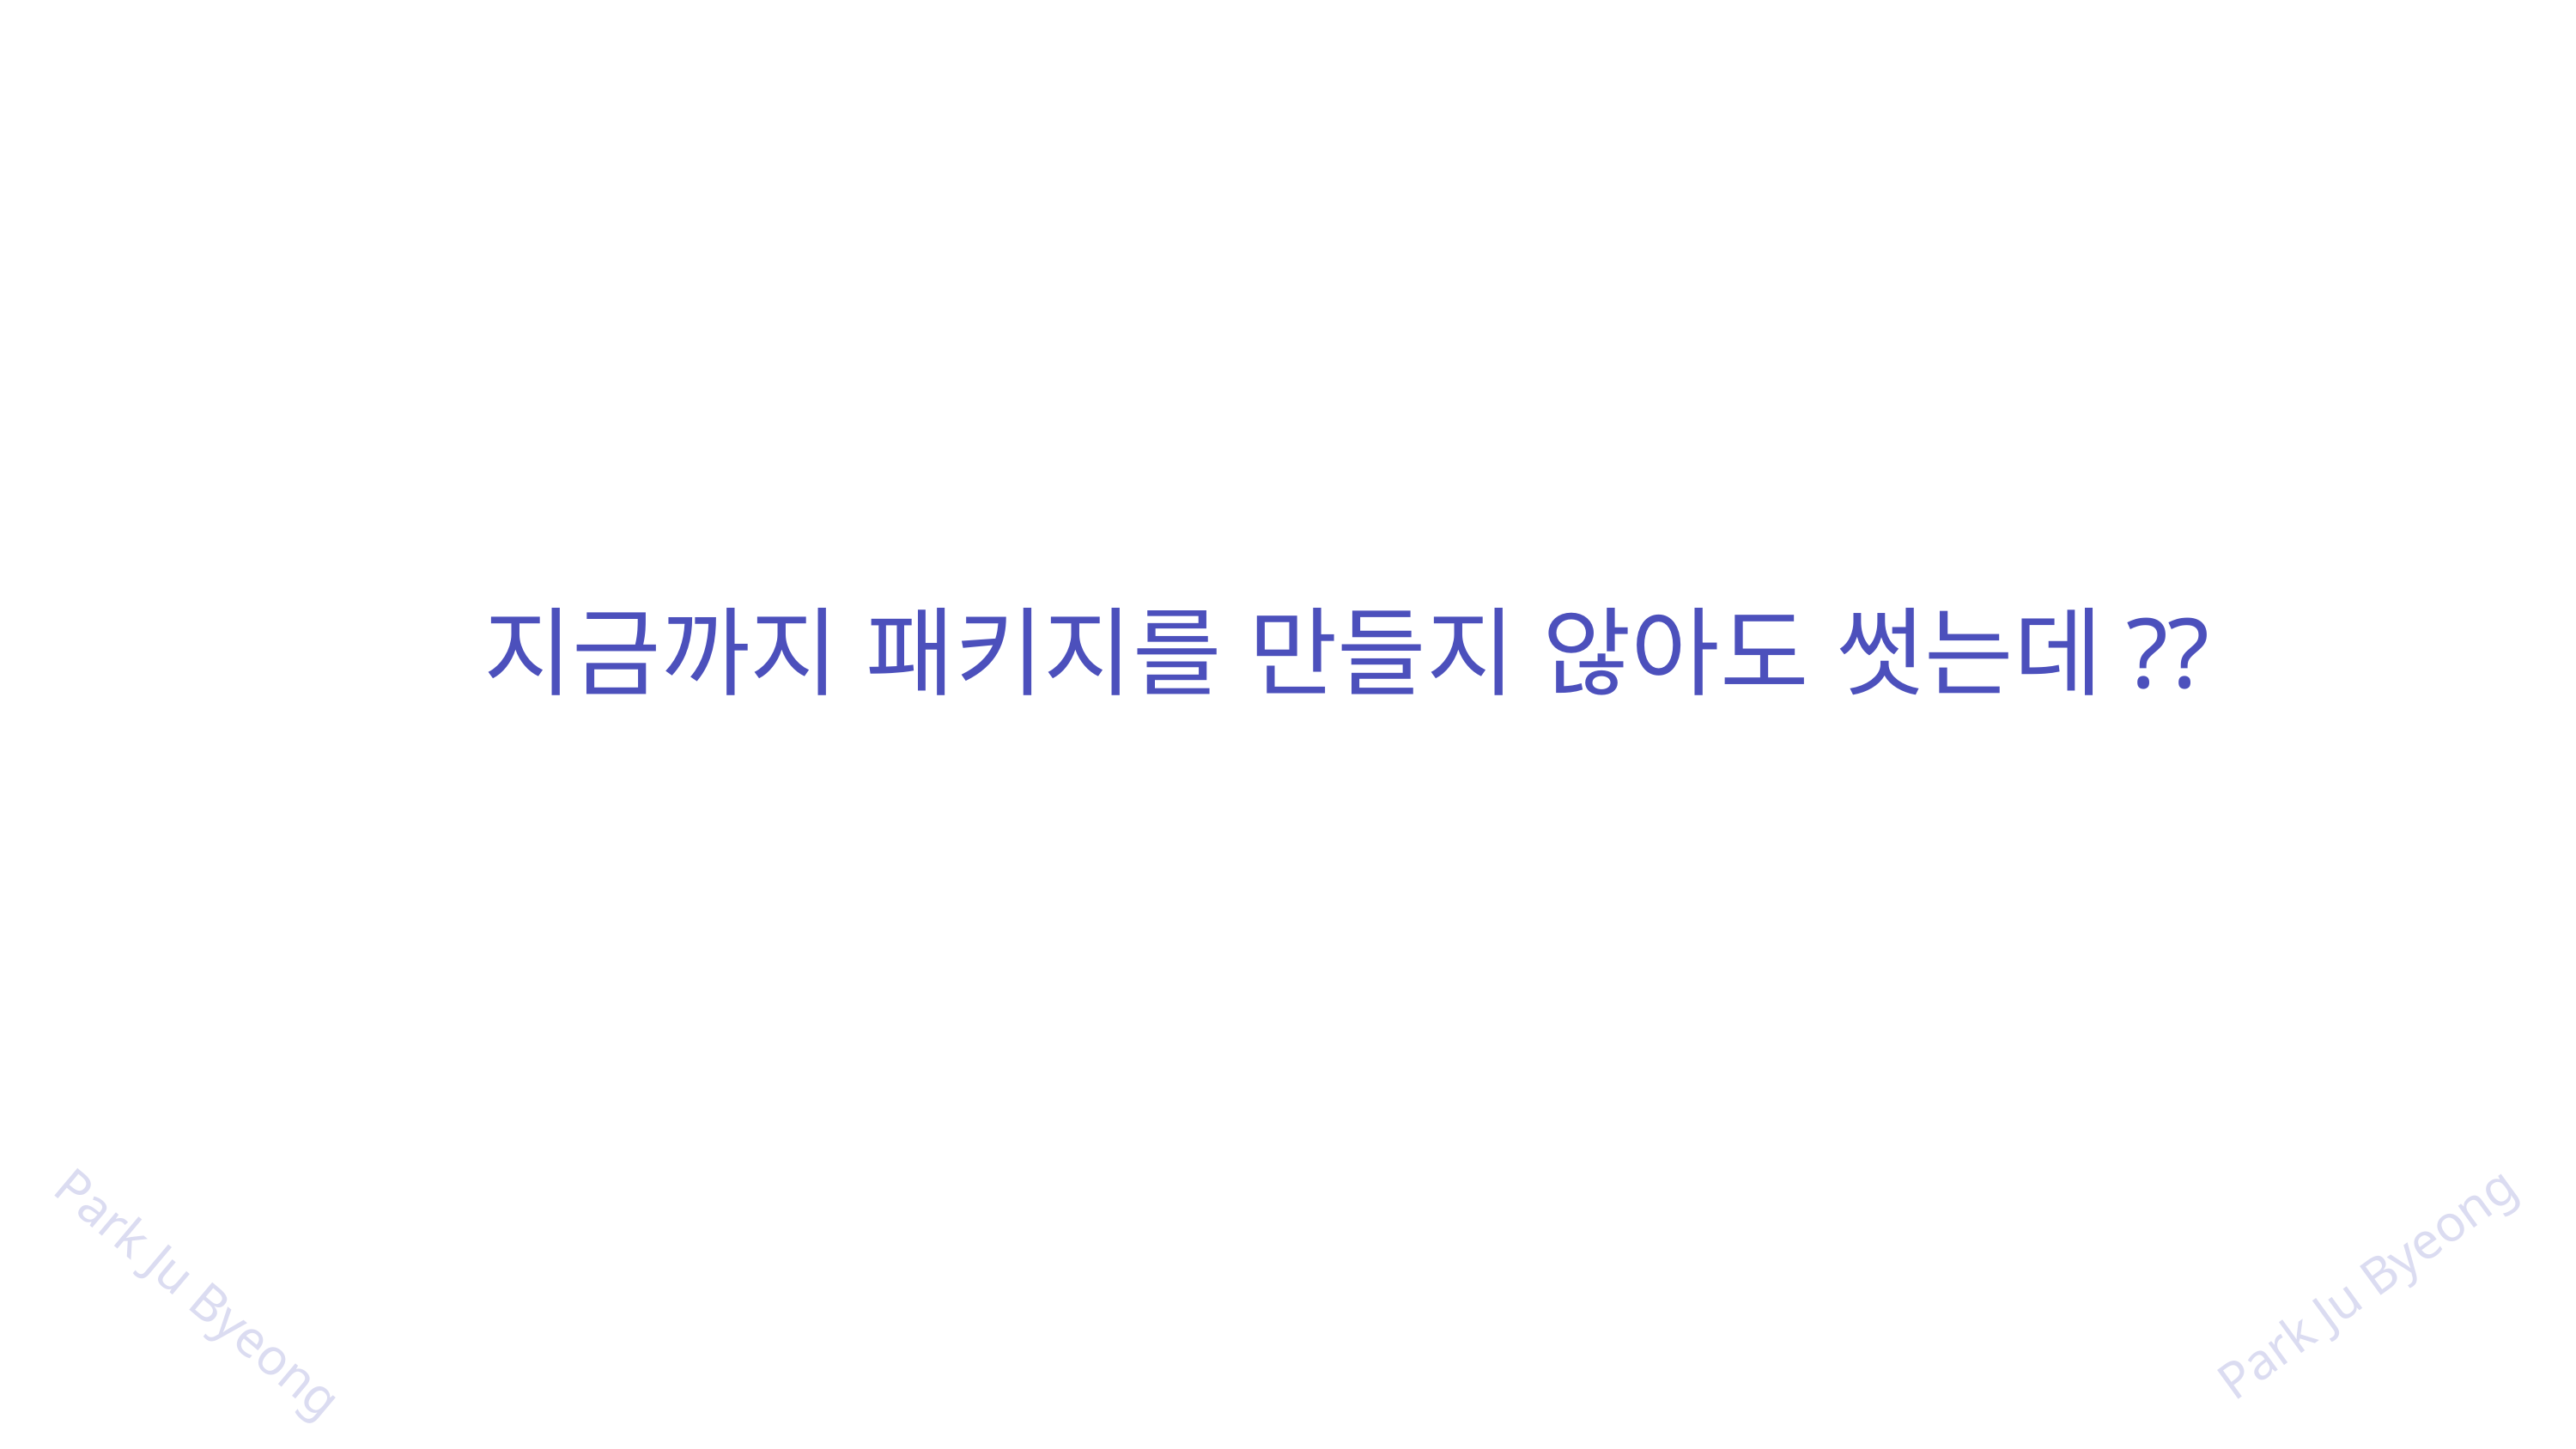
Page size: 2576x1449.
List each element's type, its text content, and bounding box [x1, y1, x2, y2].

text_box 지금까지 패키지를 만들지 않아도 썻는데?? [471, 585, 2223, 713]
